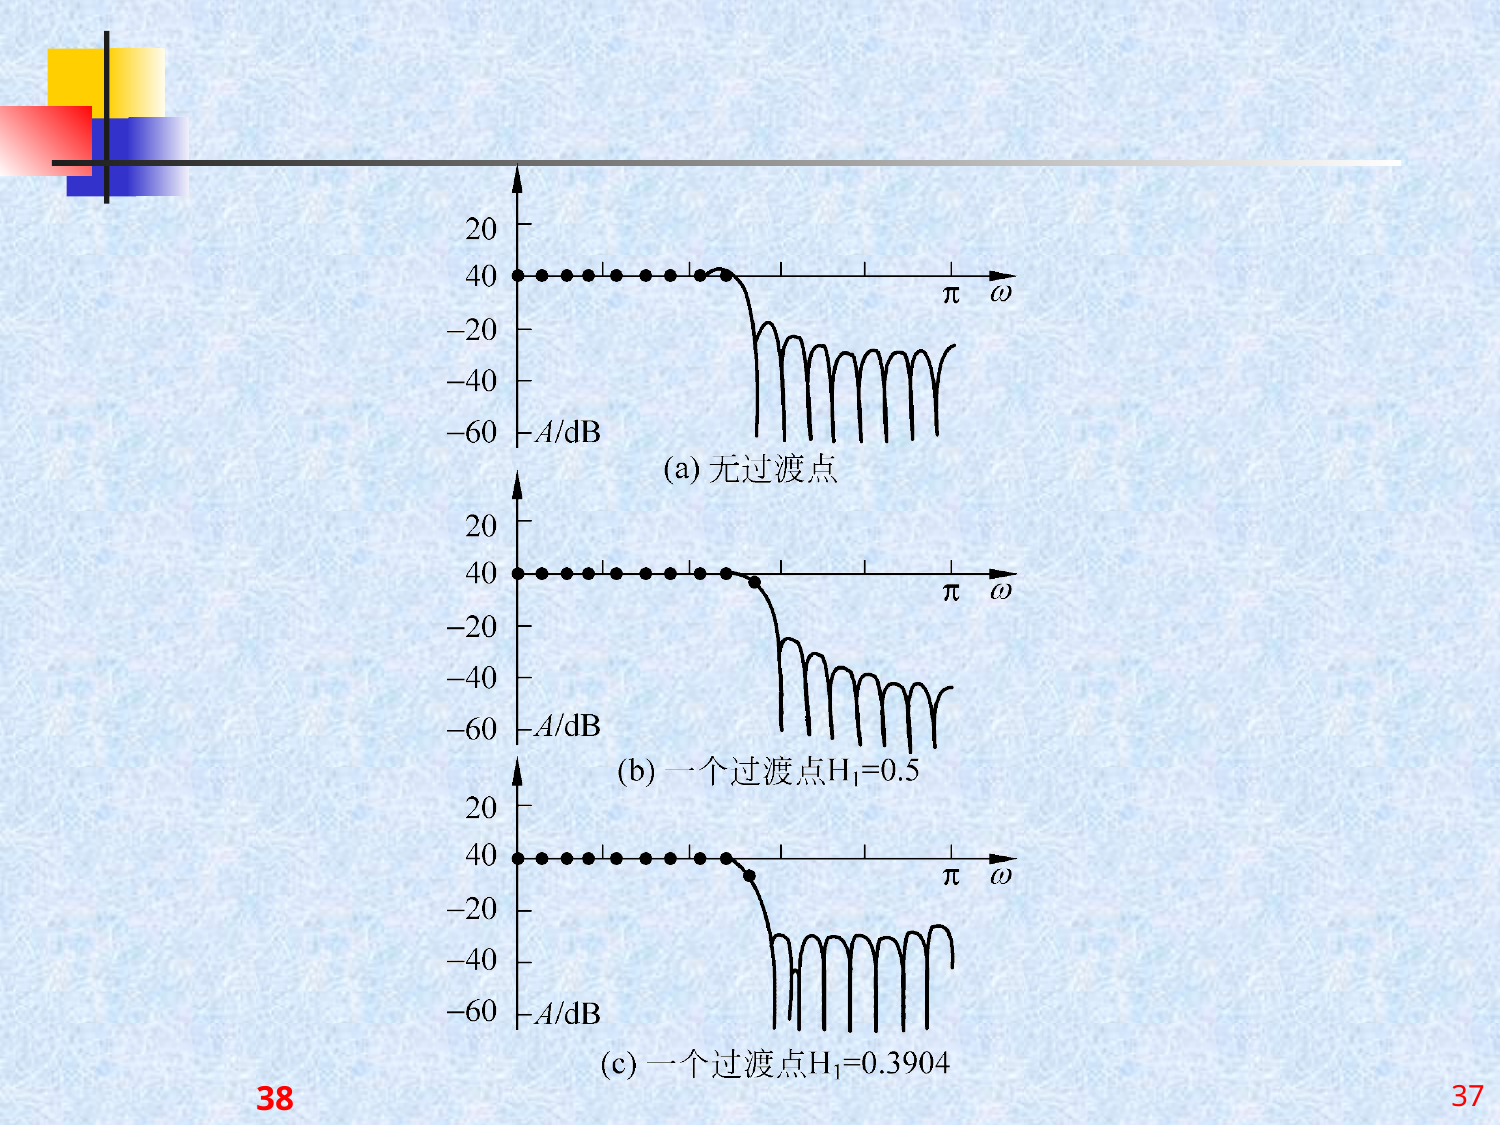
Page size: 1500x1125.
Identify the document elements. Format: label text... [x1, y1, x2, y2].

slide_number 37 [1187, 1050, 1500, 1125]
picture [0, 0, 1500, 1125]
footer 38 [0, 1050, 550, 1125]
